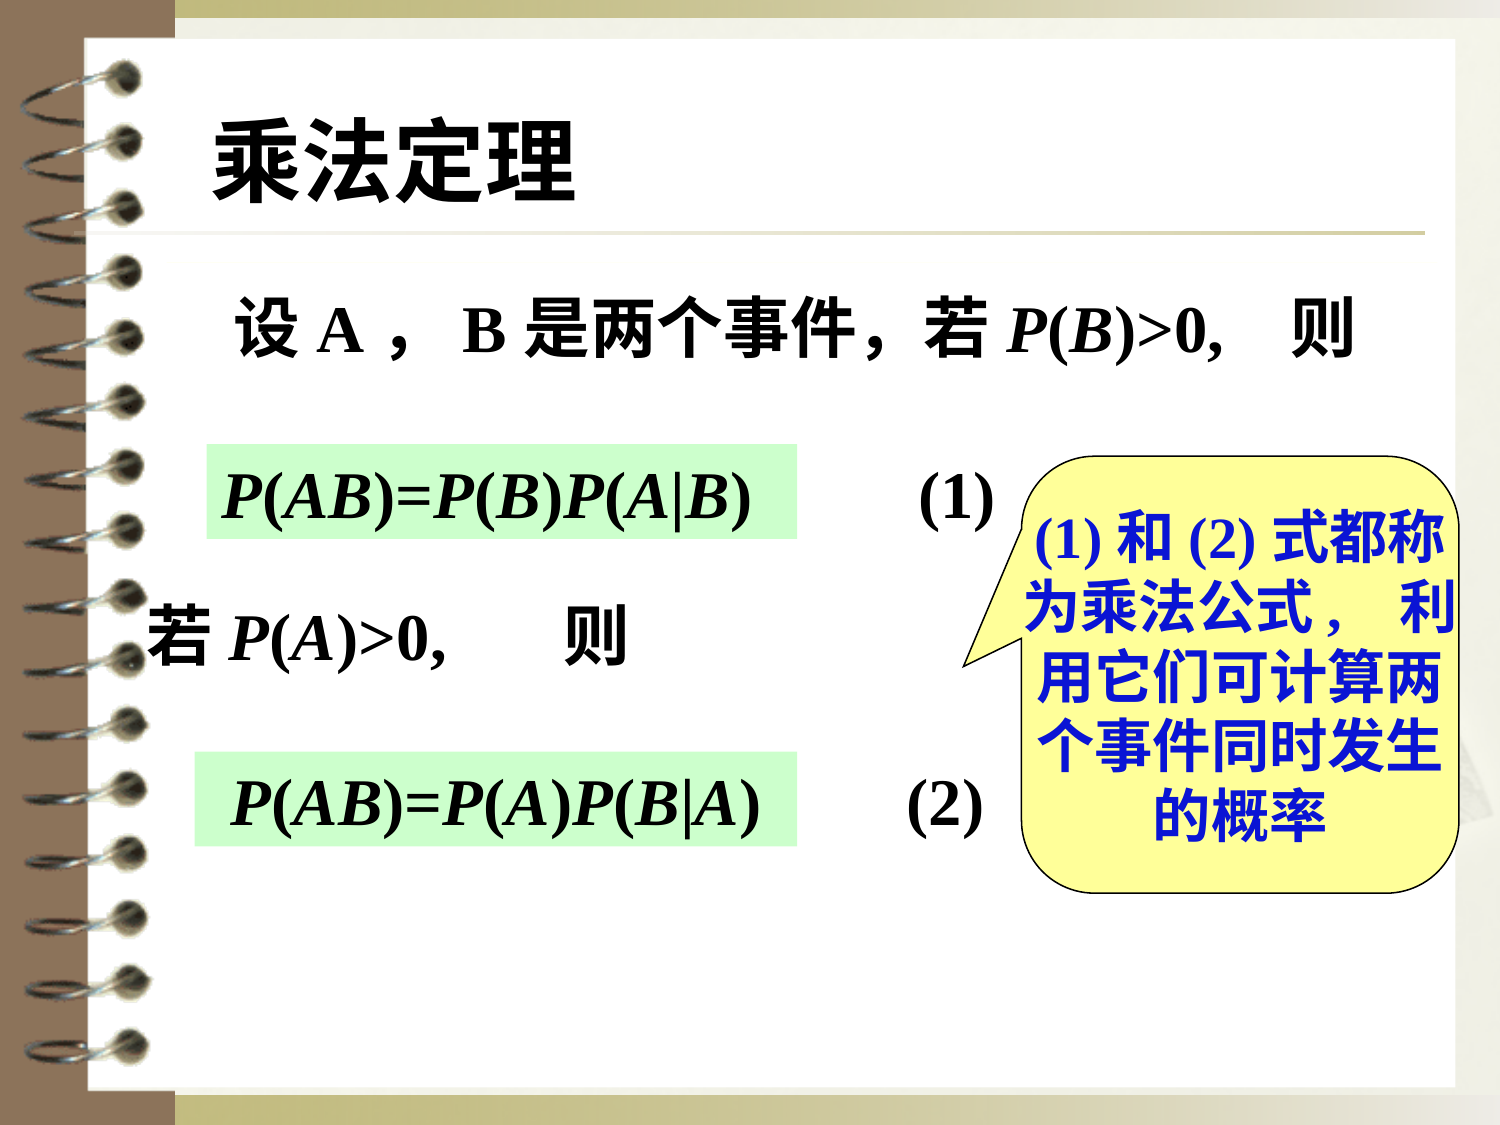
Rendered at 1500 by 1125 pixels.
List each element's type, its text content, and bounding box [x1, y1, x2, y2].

text_box 乘法定理 [195, 96, 593, 222]
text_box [194, 750, 1001, 848]
picture [0, 0, 175, 1125]
text_box 若P(A)>0, 则 [131, 586, 645, 681]
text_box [205, 443, 1012, 540]
text_box 设A，B是两个事件，若P(B)>0, 则 [218, 278, 1373, 374]
text_box (1)和(2)式都称 为乘法公式, 利 用它们可计算两 个事件同时发生 的概率 [963, 456, 1459, 894]
